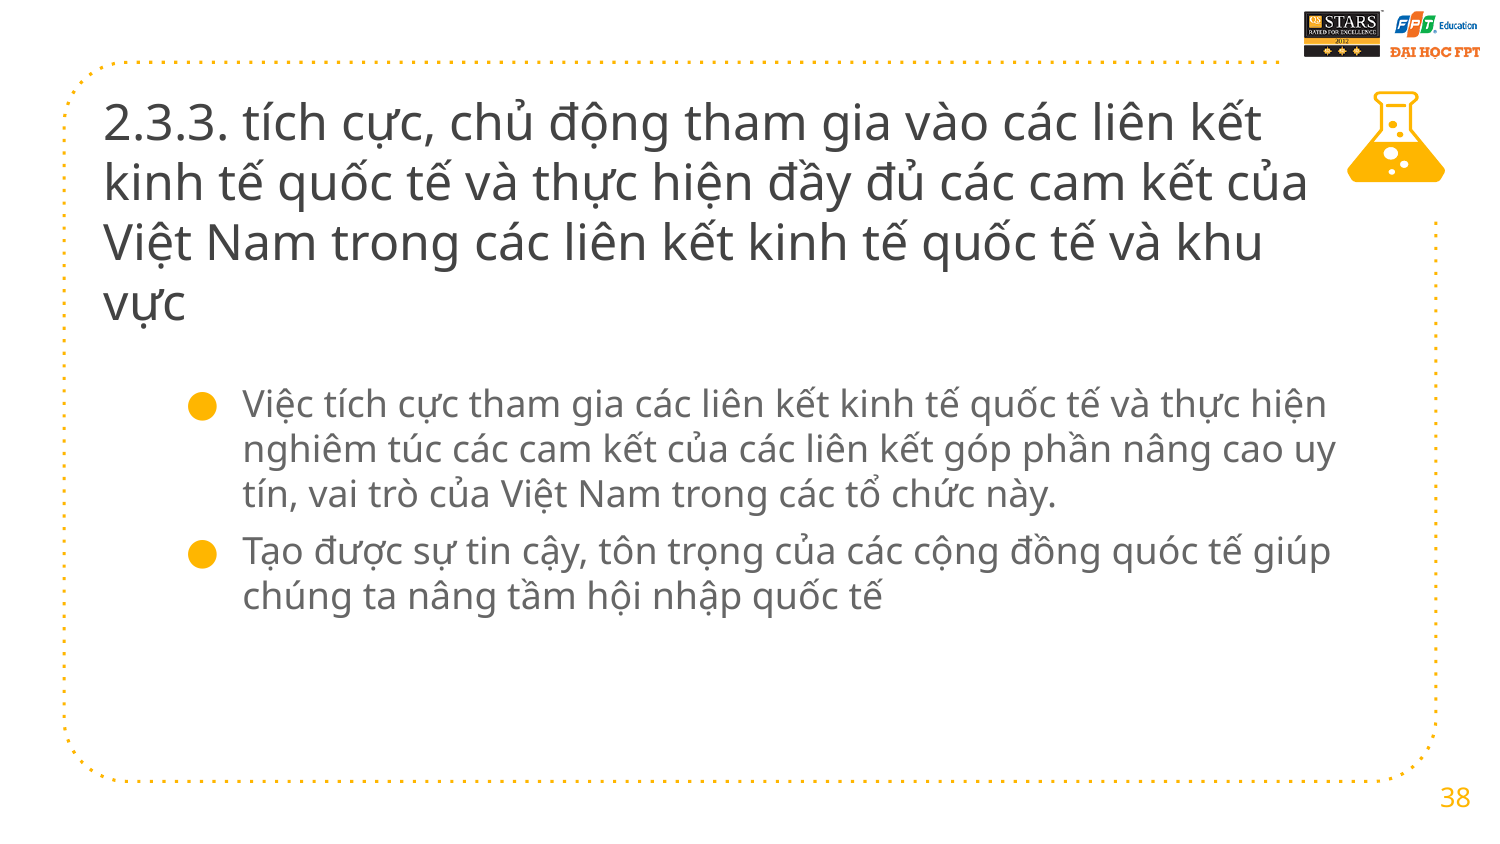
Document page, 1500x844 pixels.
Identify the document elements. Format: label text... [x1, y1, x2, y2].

slide_number 38 [1411, 753, 1500, 844]
list Việc tích cực tham gia các liên kết kinh tế quốc tế và thực hiện nghiêm túc các cam kết của các liên kết góp phần nâng cao uy tín, vai trò của Việt Nam trong các tổ chức này. Tạo được sự tin cậy, tôn trọng của các cộng đồng quóc tế giúp chúng ta nâng tầm hội nhập quốc tế [152, 364, 1389, 753]
title 2.3.3. tích cực, chủ động tham gia vào các liên kết kinh tế quốc tế và thực hiện đầy đủ các cam kết của Việt Nam trong các liên kết kinh tế quốc tế và khu vực [88, 75, 1343, 281]
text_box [1347, 91, 1446, 183]
picture [1304, 10, 1480, 59]
